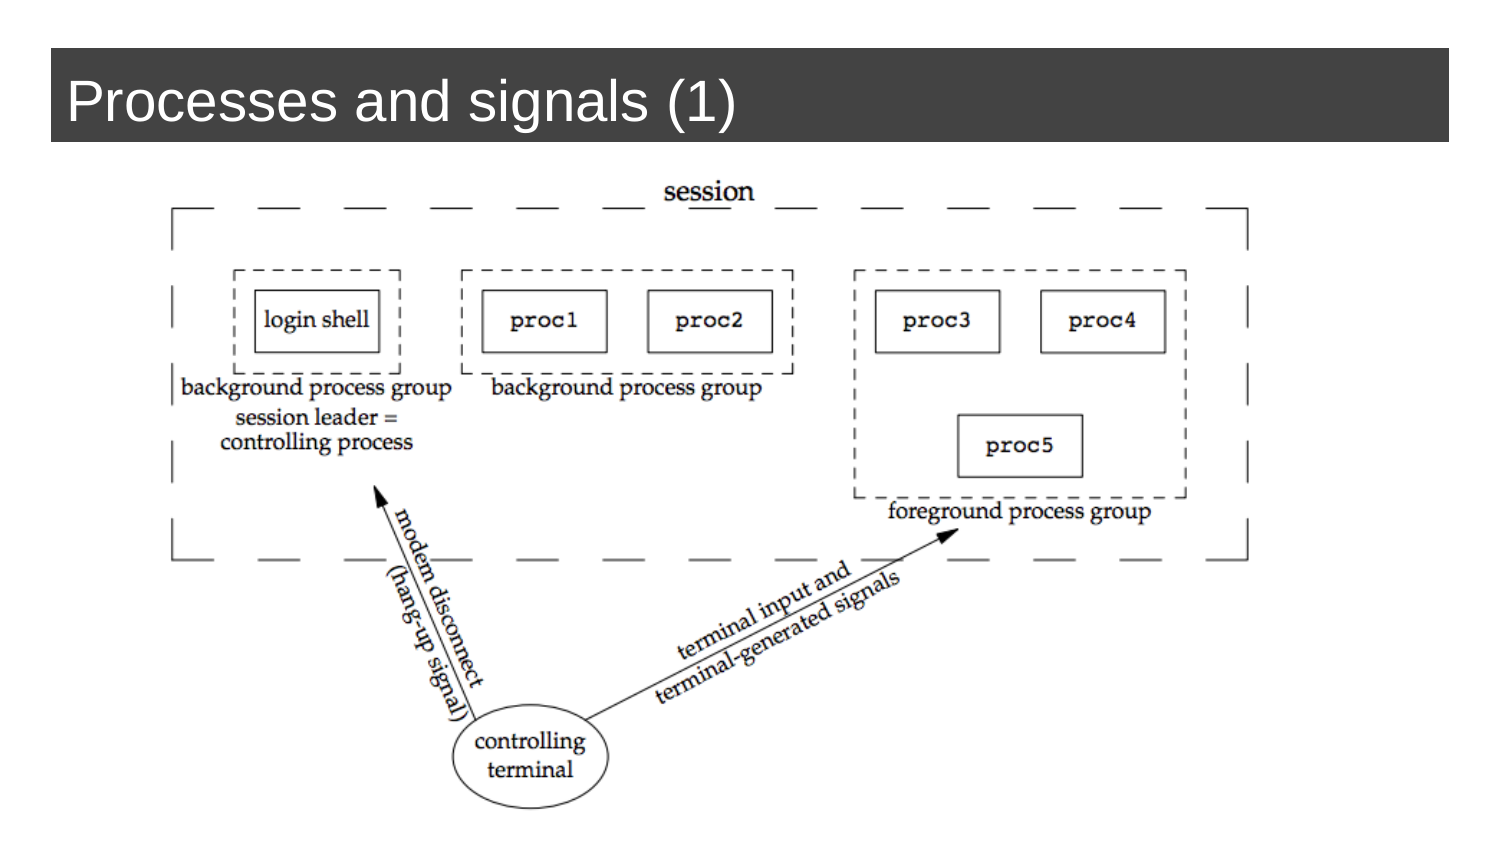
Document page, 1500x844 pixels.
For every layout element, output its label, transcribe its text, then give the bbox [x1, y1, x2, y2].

picture [156, 169, 1266, 822]
title Processes and signals (1) [51, 48, 1449, 142]
